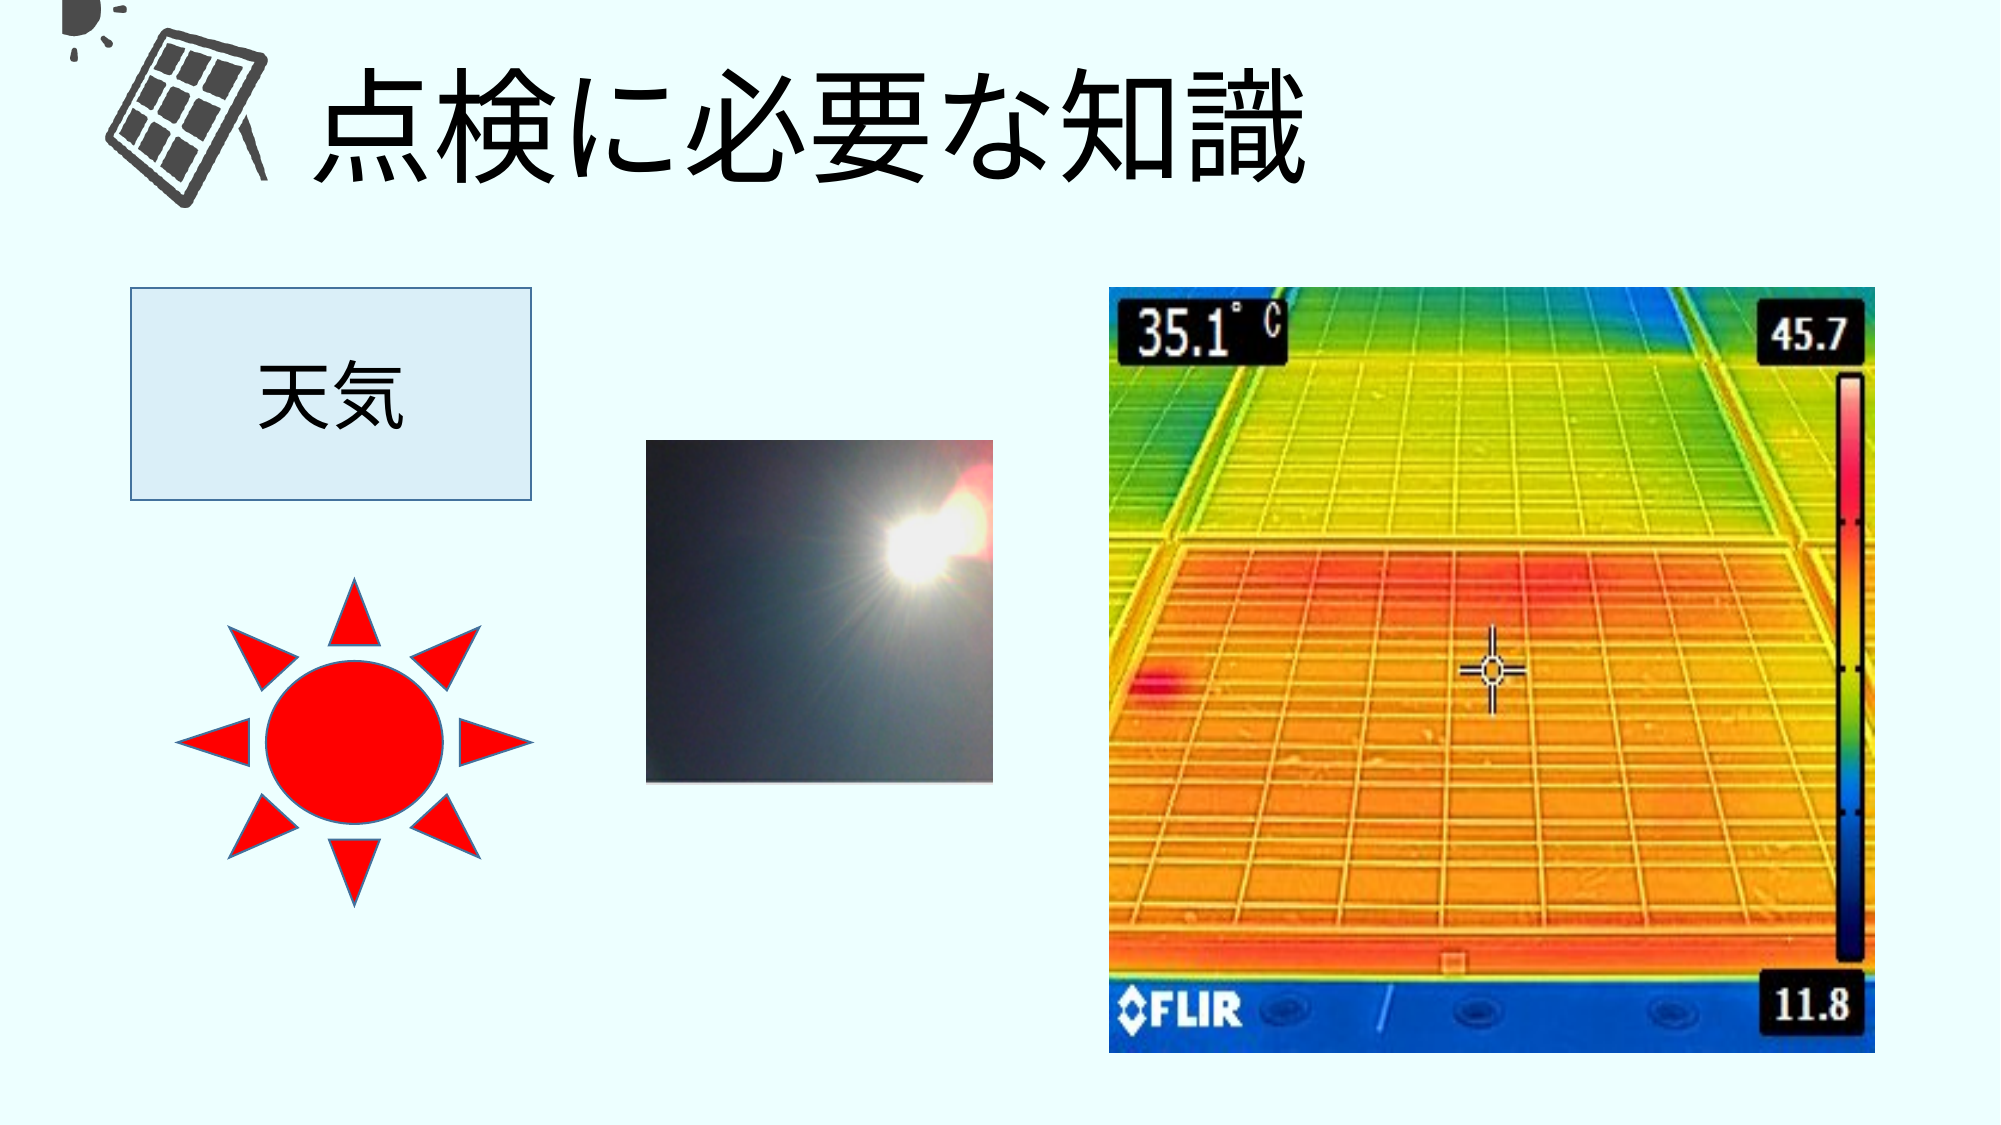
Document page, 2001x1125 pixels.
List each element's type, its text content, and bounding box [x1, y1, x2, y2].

text_box [409, 792, 482, 860]
picture [1109, 287, 1875, 1053]
text_box [227, 625, 300, 692]
title 点検に必要な知識 [293, 0, 1875, 208]
picture [646, 440, 993, 785]
text_box [458, 717, 535, 768]
text_box [327, 838, 382, 909]
text_box [327, 576, 382, 647]
text_box [174, 717, 250, 768]
text_box [227, 792, 300, 860]
picture [60, 0, 269, 208]
text_box [409, 625, 482, 692]
text_box [264, 659, 444, 825]
text_box 天気 [130, 287, 532, 501]
